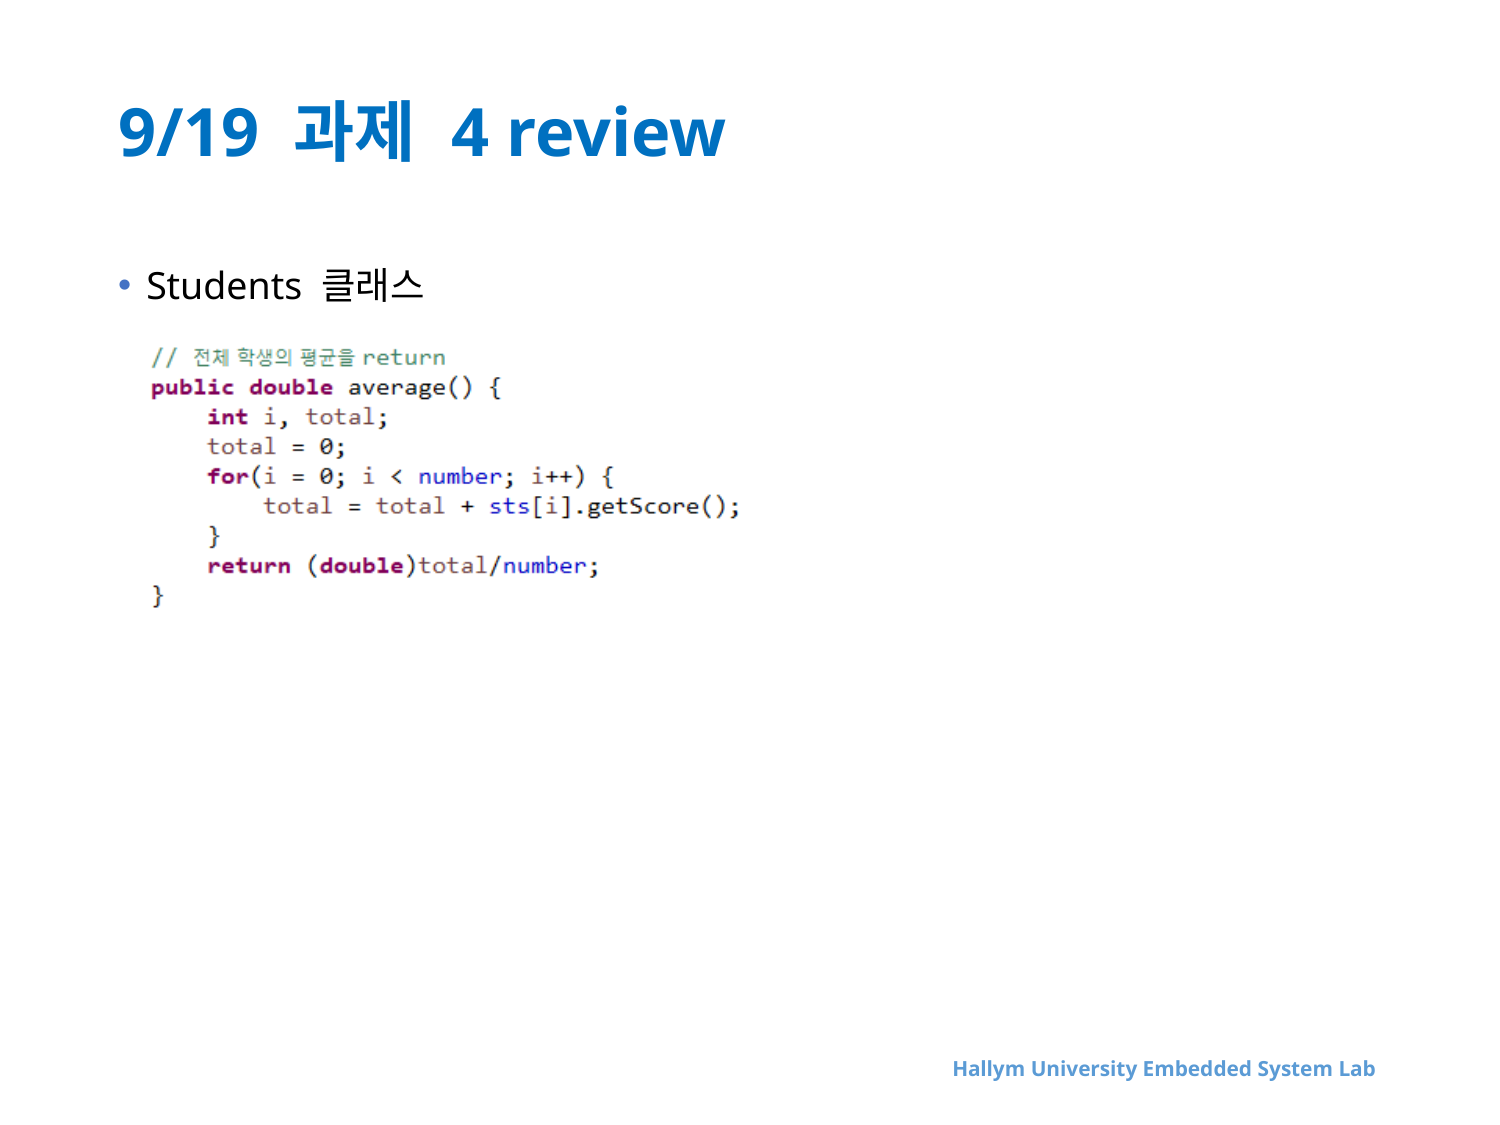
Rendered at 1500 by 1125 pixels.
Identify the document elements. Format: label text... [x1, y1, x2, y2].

title 9/19 과제 4 review [103, 59, 1397, 211]
picture [143, 340, 750, 614]
footer Hallym University Embedded System Lab [876, 1039, 1452, 1100]
list Students 클래스 [103, 241, 1397, 1014]
